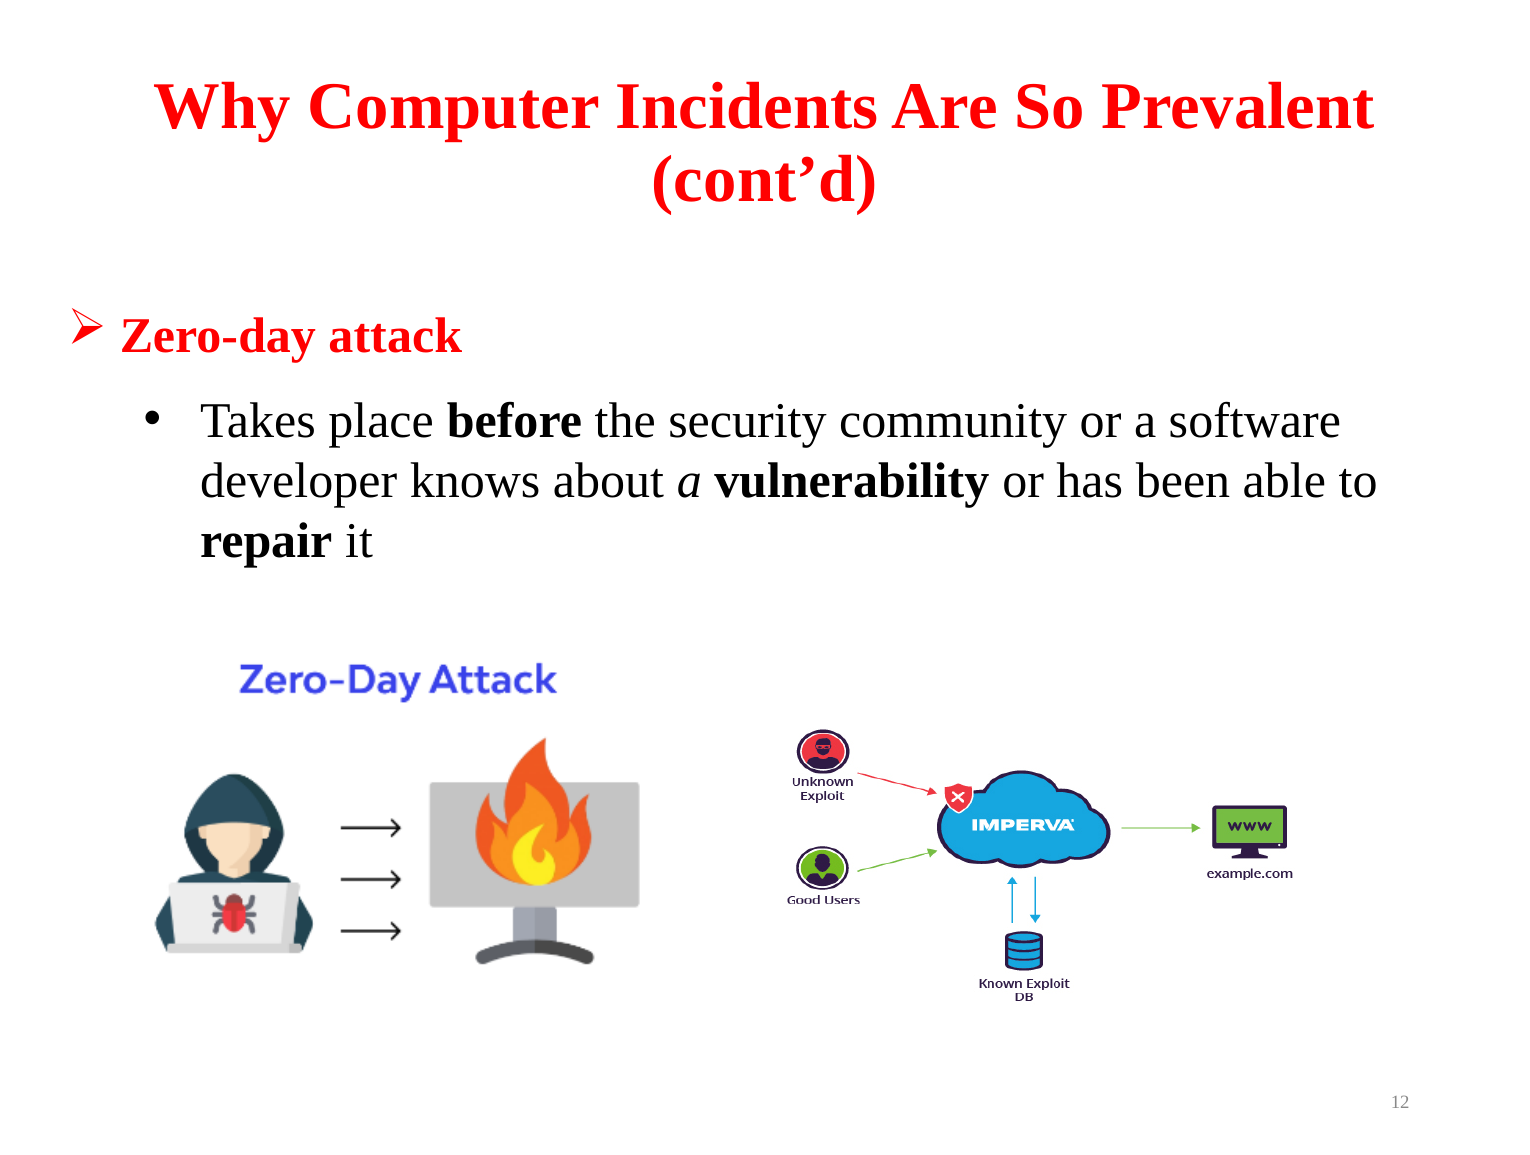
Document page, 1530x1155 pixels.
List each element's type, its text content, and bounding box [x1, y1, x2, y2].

picture [94, 653, 1381, 1054]
slide_number 12 [1080, 1070, 1425, 1132]
list Zero-day attack Takes place before the security community or a software developer knows about a vulnerability or has been able to repair it [52, 294, 1441, 628]
title Why Computer Incidents Are So Prevalent (cont’d) [89, 47, 1441, 240]
